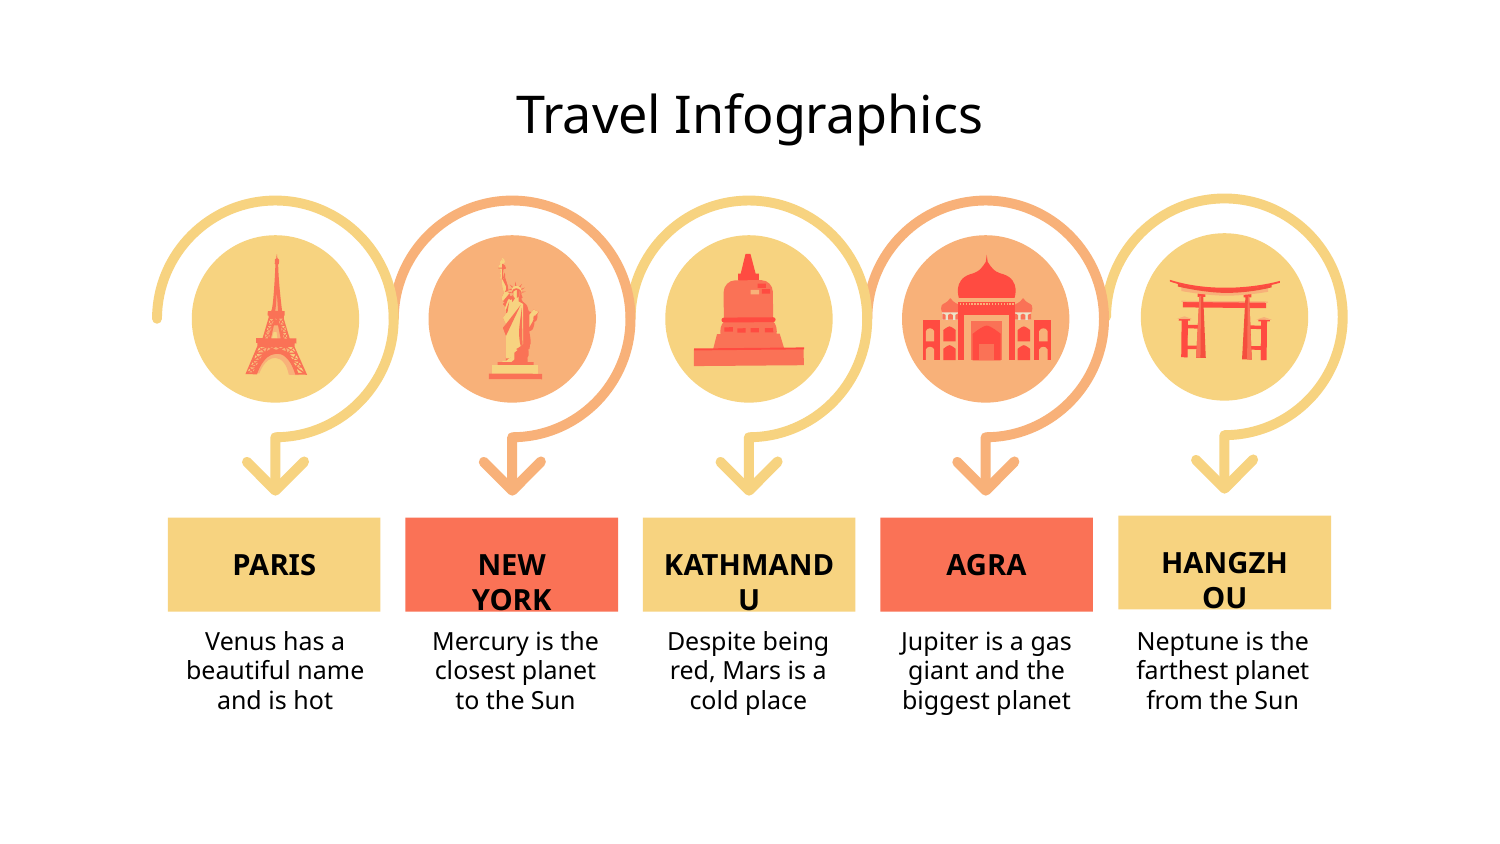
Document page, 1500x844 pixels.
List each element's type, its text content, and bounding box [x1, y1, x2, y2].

text_box [642, 604, 856, 612]
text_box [401, 195, 636, 496]
text_box AGRA [904, 531, 1070, 604]
text_box [642, 517, 856, 531]
text_box [405, 517, 619, 612]
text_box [922, 254, 1051, 361]
text_box Mercury is the closest planet to the Sun [409, 609, 622, 770]
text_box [1169, 276, 1281, 361]
text_box [880, 517, 1093, 609]
text_box Venus has a beautiful name and is hot [167, 609, 381, 770]
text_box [151, 195, 399, 496]
text_box Despite being red, Mars is a cold place [641, 609, 854, 770]
text_box [167, 517, 381, 609]
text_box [1108, 193, 1348, 494]
text_box [1118, 515, 1332, 610]
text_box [240, 253, 308, 378]
text_box KATHMANDU [642, 531, 856, 604]
title Travel Infographics [75, 72, 1425, 159]
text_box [637, 195, 873, 496]
text_box PARIS [191, 531, 357, 604]
text_box NEW YORK [429, 531, 595, 604]
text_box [874, 195, 1110, 496]
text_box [488, 257, 543, 380]
text_box HANGZHOU [1142, 529, 1308, 602]
text_box Neptune is the farthest planet from the Sun [1116, 609, 1330, 770]
text_box Jupiter is a gas giant and the biggest planet [880, 609, 1093, 770]
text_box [693, 253, 805, 367]
